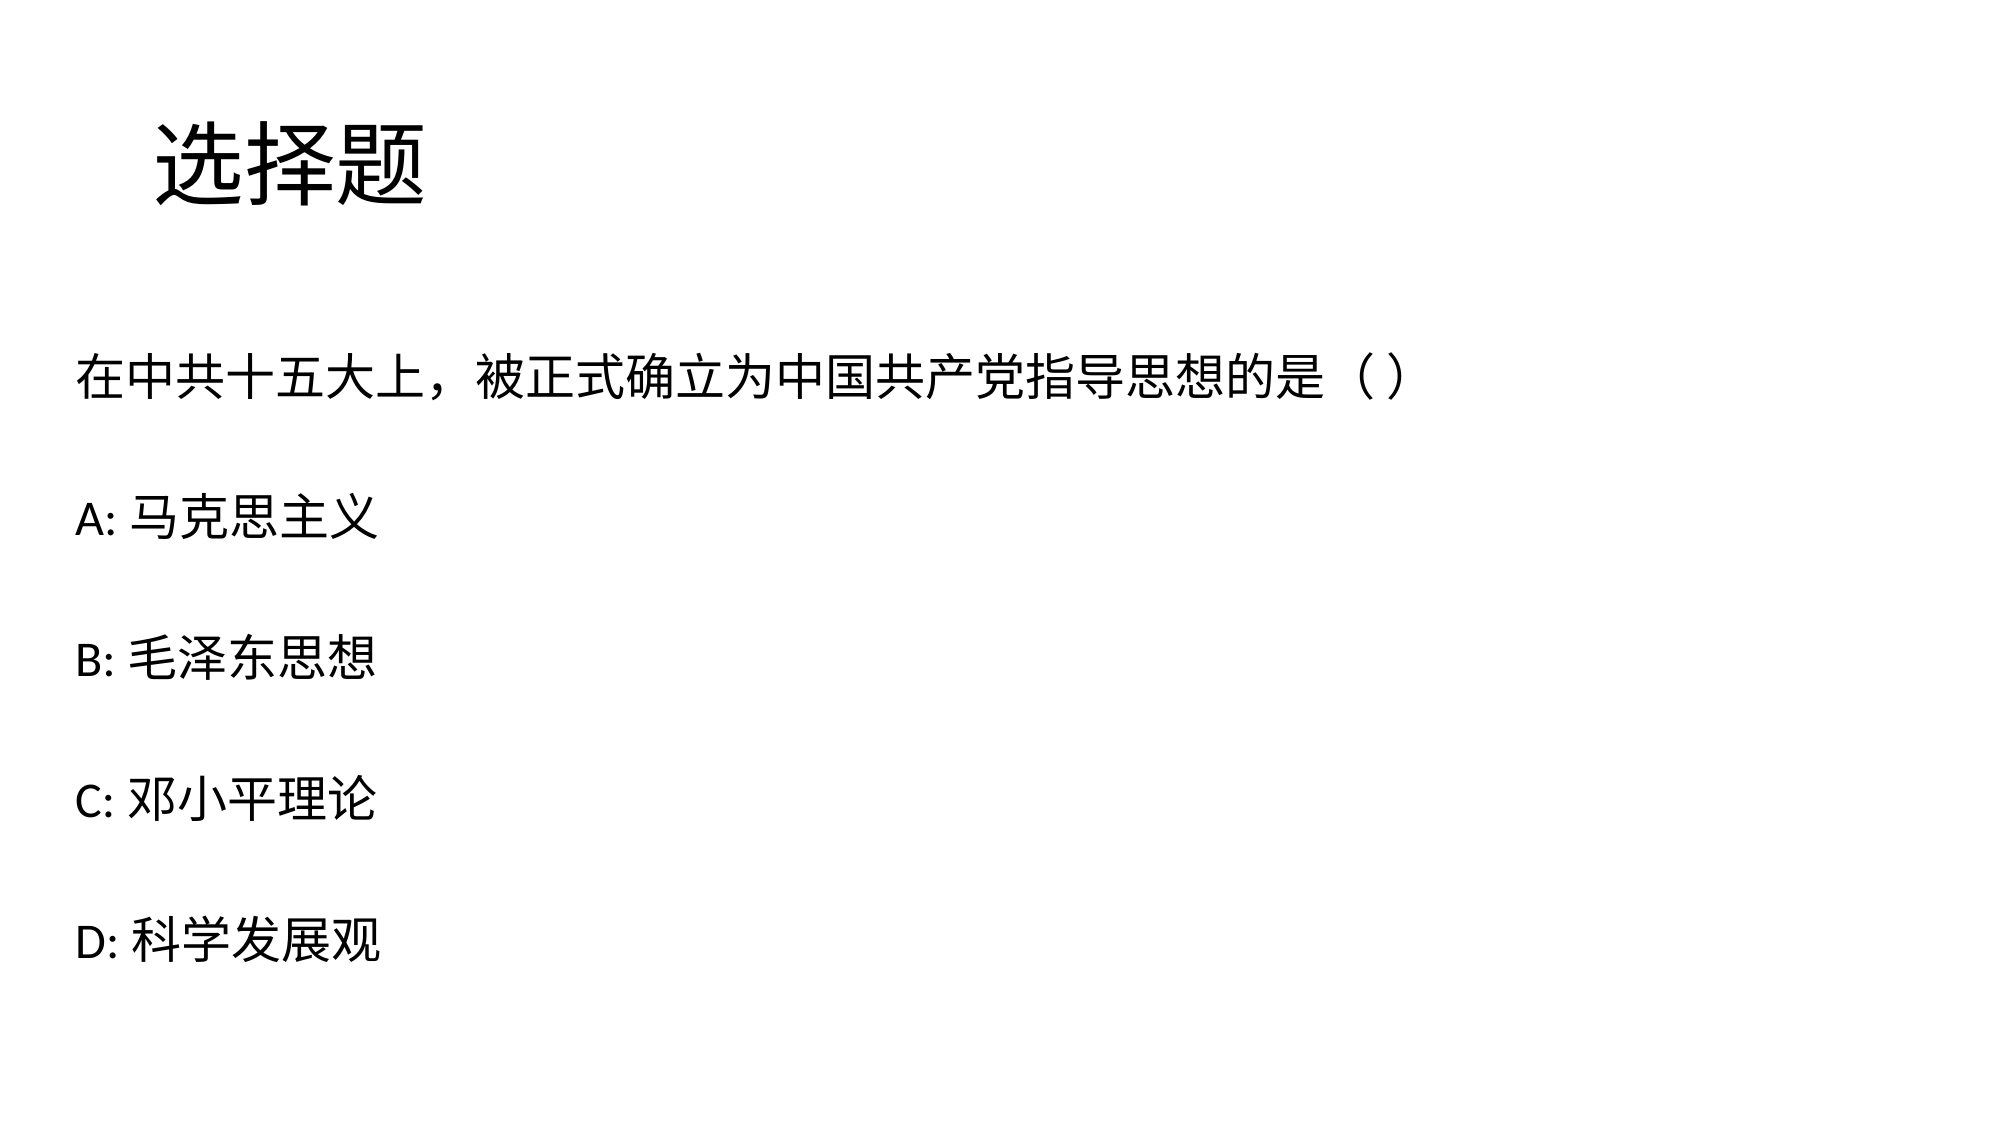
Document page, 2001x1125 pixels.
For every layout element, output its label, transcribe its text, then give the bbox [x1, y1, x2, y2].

list 在中共十五大上，被正式确立为中国共产党指导思想的是（ ） A:马克思主义 B:毛泽东思想 C:邓小平理论 D:科学发展观 [60, 277, 2000, 998]
title 选择题 [137, 59, 1863, 277]
